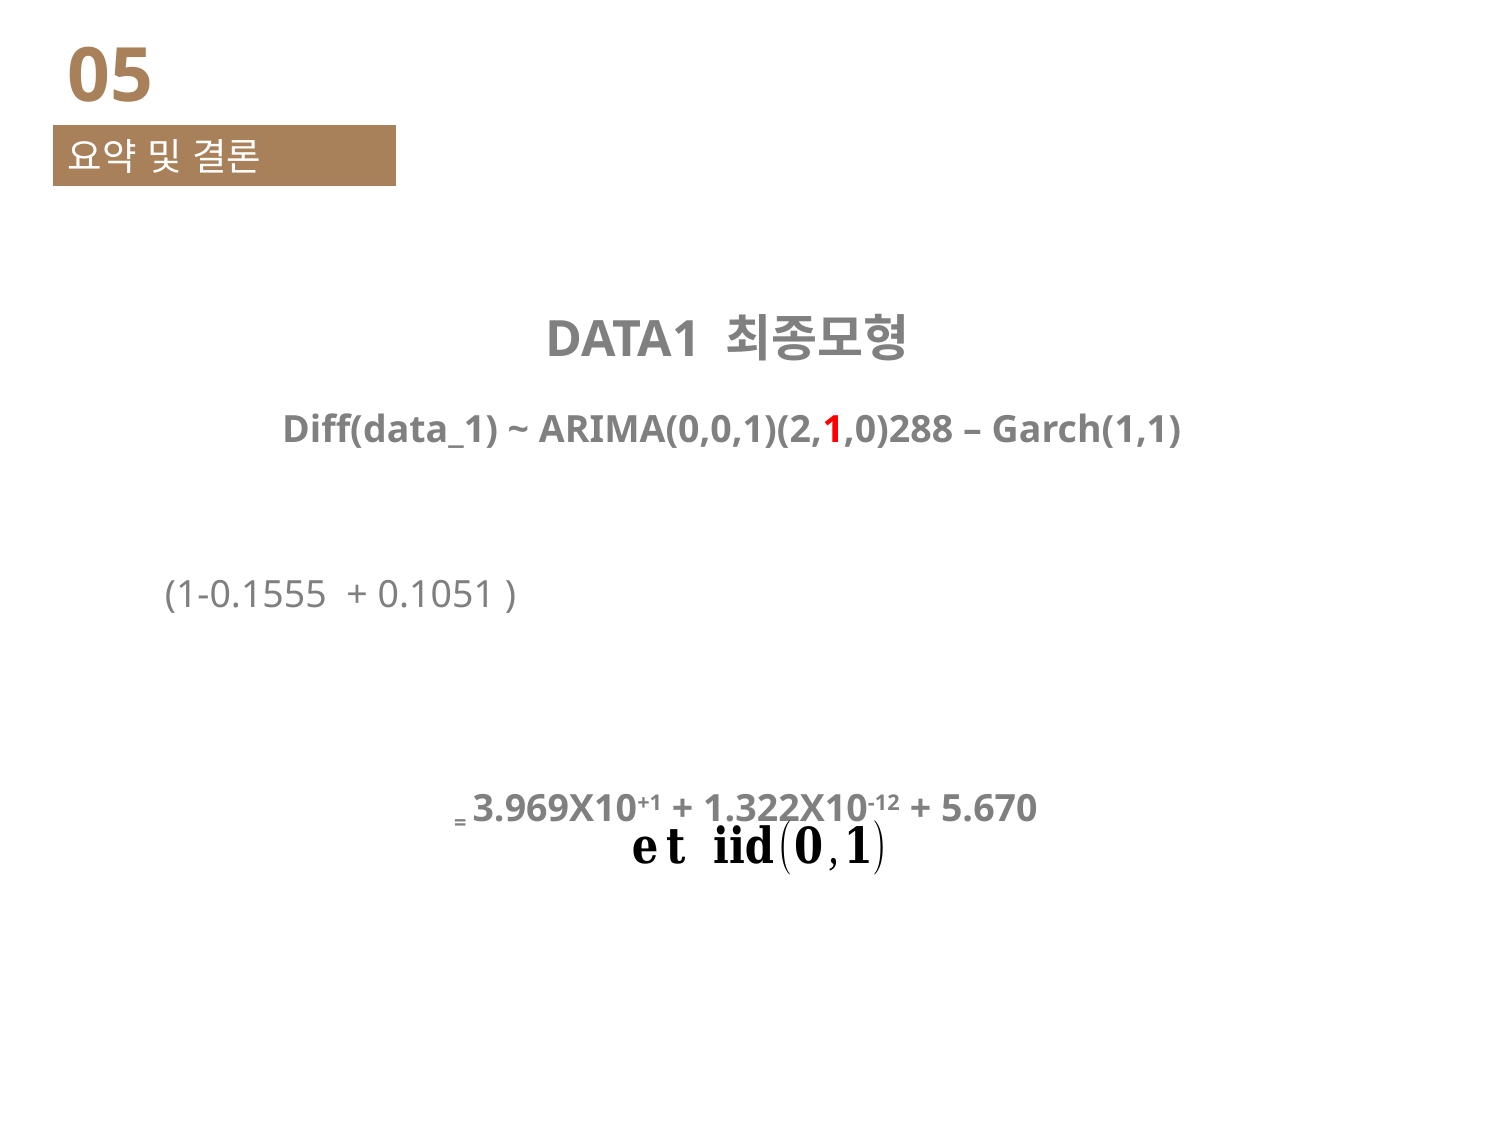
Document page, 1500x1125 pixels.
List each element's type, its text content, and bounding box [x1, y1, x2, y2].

text_box Diff(data_1) ~ ARIMA(0,0,1)(2,1,0)288 – Garch(1,1) [188, 397, 1275, 458]
text_box DATA1 최종모형 [176, 299, 1293, 374]
text_box 05 [53, 19, 242, 124]
text_box 요약 및 결론 [53, 125, 396, 186]
